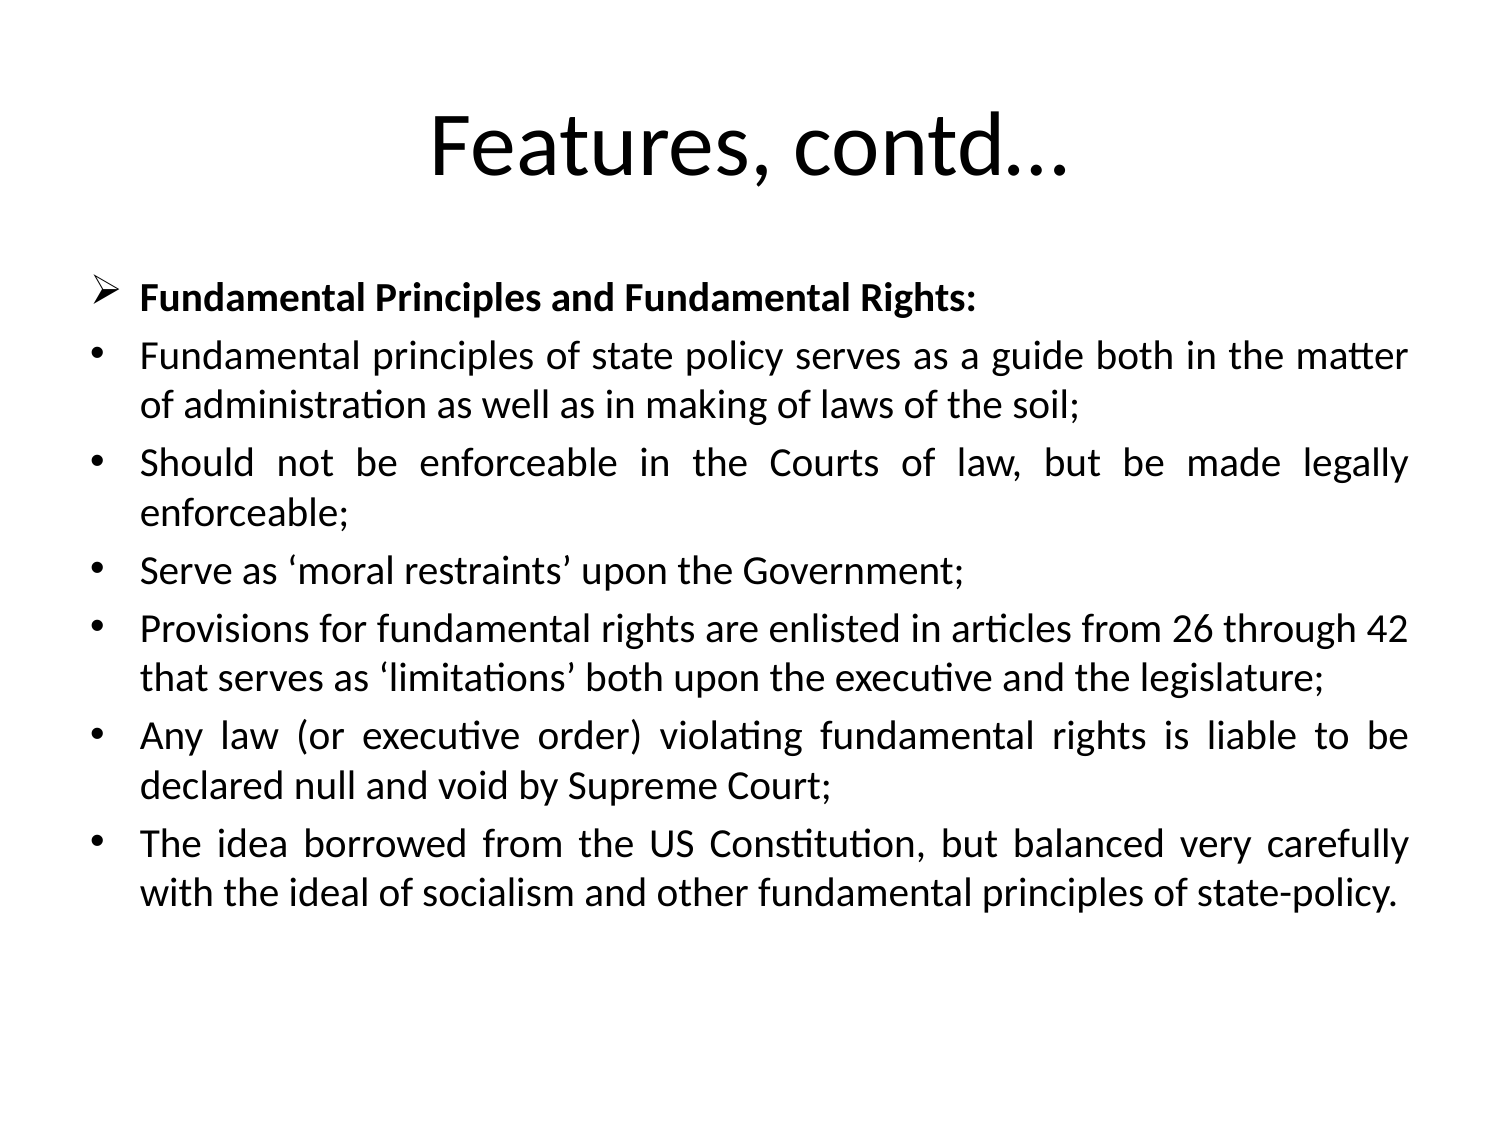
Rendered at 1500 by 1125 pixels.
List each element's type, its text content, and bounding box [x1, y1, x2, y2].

title Features, contd… [75, 45, 1425, 233]
list Fundamental Principles and Fundamental Rights: Fundamental principles of state policy serves as a guide both in the matter of administration as well as in making of laws of the soil; Should not be enforceable in the Courts of law, but be made legally enforceable; Serve as ‘moral restraints’ upon the Government; Provisions for fundamental rights are enlisted in articles from 26 through 42 that serves as ‘limitations’ both upon the executive and the legislature; Any law (or executive order) violating fundamental rights is liable to be declared null and void by Supreme Court; The idea borrowed from the US Constitution, but balanced very carefully with the ideal of socialism and other fundamental principles of state-policy. [75, 262, 1425, 1005]
